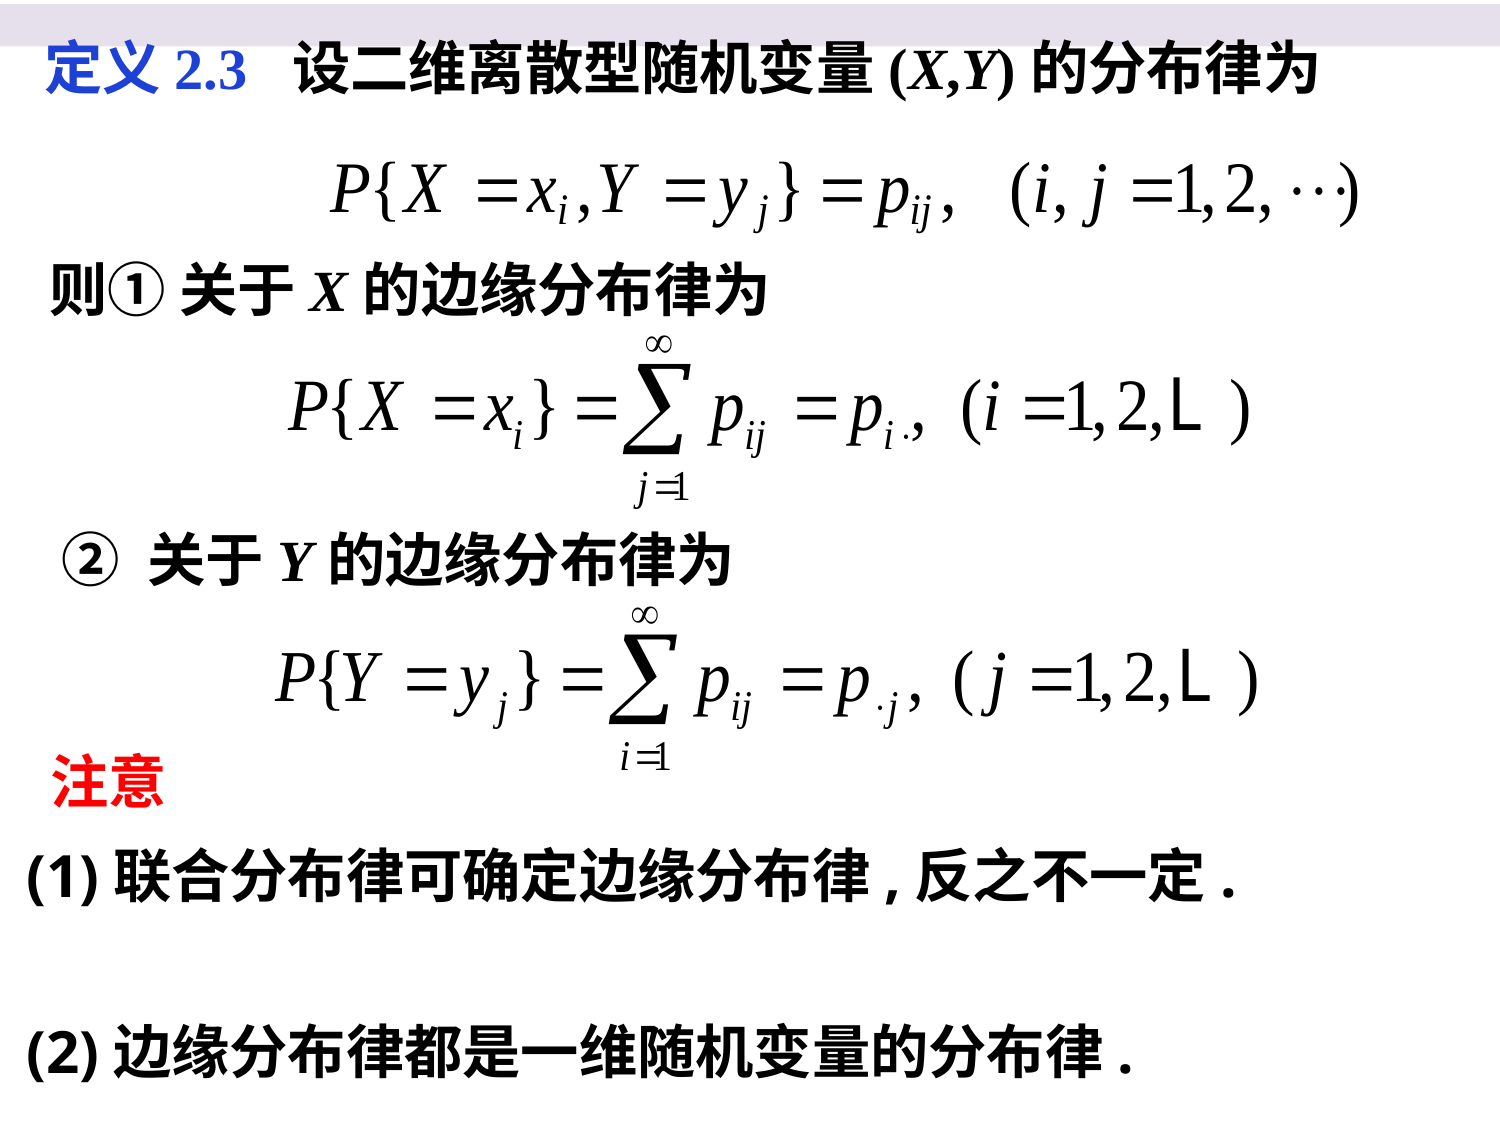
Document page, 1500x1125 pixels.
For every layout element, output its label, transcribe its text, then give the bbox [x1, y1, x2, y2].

text_box (1)联合分布律可确定边缘分布律,反之不一定. [11, 832, 1483, 917]
text_box 注意 [35, 738, 270, 823]
text_box (2)边缘分布律都是一维随机变量的分布律. [11, 1007, 1483, 1093]
text_box 则① 关于X的边缘分布律为 [35, 245, 1345, 331]
text_box ② 关于Y的边缘分布律为 [46, 515, 1274, 601]
text_box 定义2.3 设二维离散型随机变量(X,Y)的分布律为 [29, 23, 1489, 109]
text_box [275, 307, 1262, 523]
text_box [262, 578, 1275, 787]
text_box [316, 140, 1375, 246]
